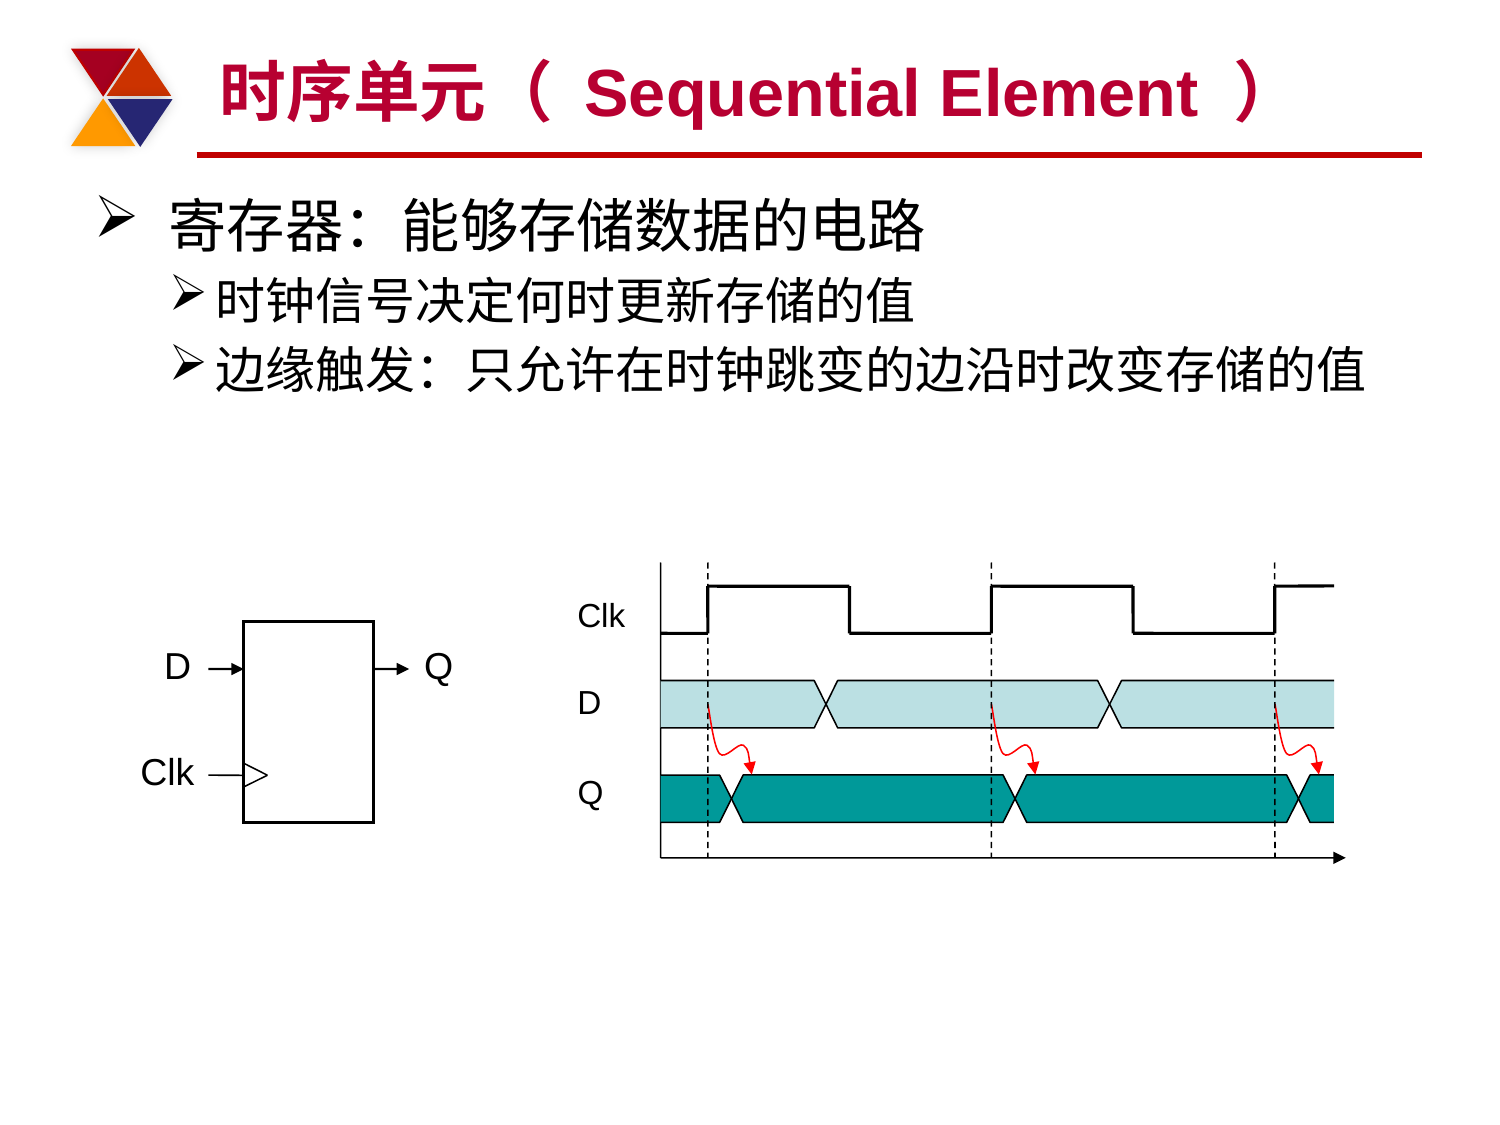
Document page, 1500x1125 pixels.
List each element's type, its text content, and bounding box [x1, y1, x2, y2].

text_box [562, 562, 1346, 858]
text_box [125, 621, 469, 823]
title 时序单元（ Sequential Element ） [204, 36, 1405, 137]
list 寄存器：能够存储数据的电路 时钟信号决定何时更新存储的值 边缘触发：只允许在时钟跳变的边沿时改变存储的值 [79, 181, 1422, 1075]
